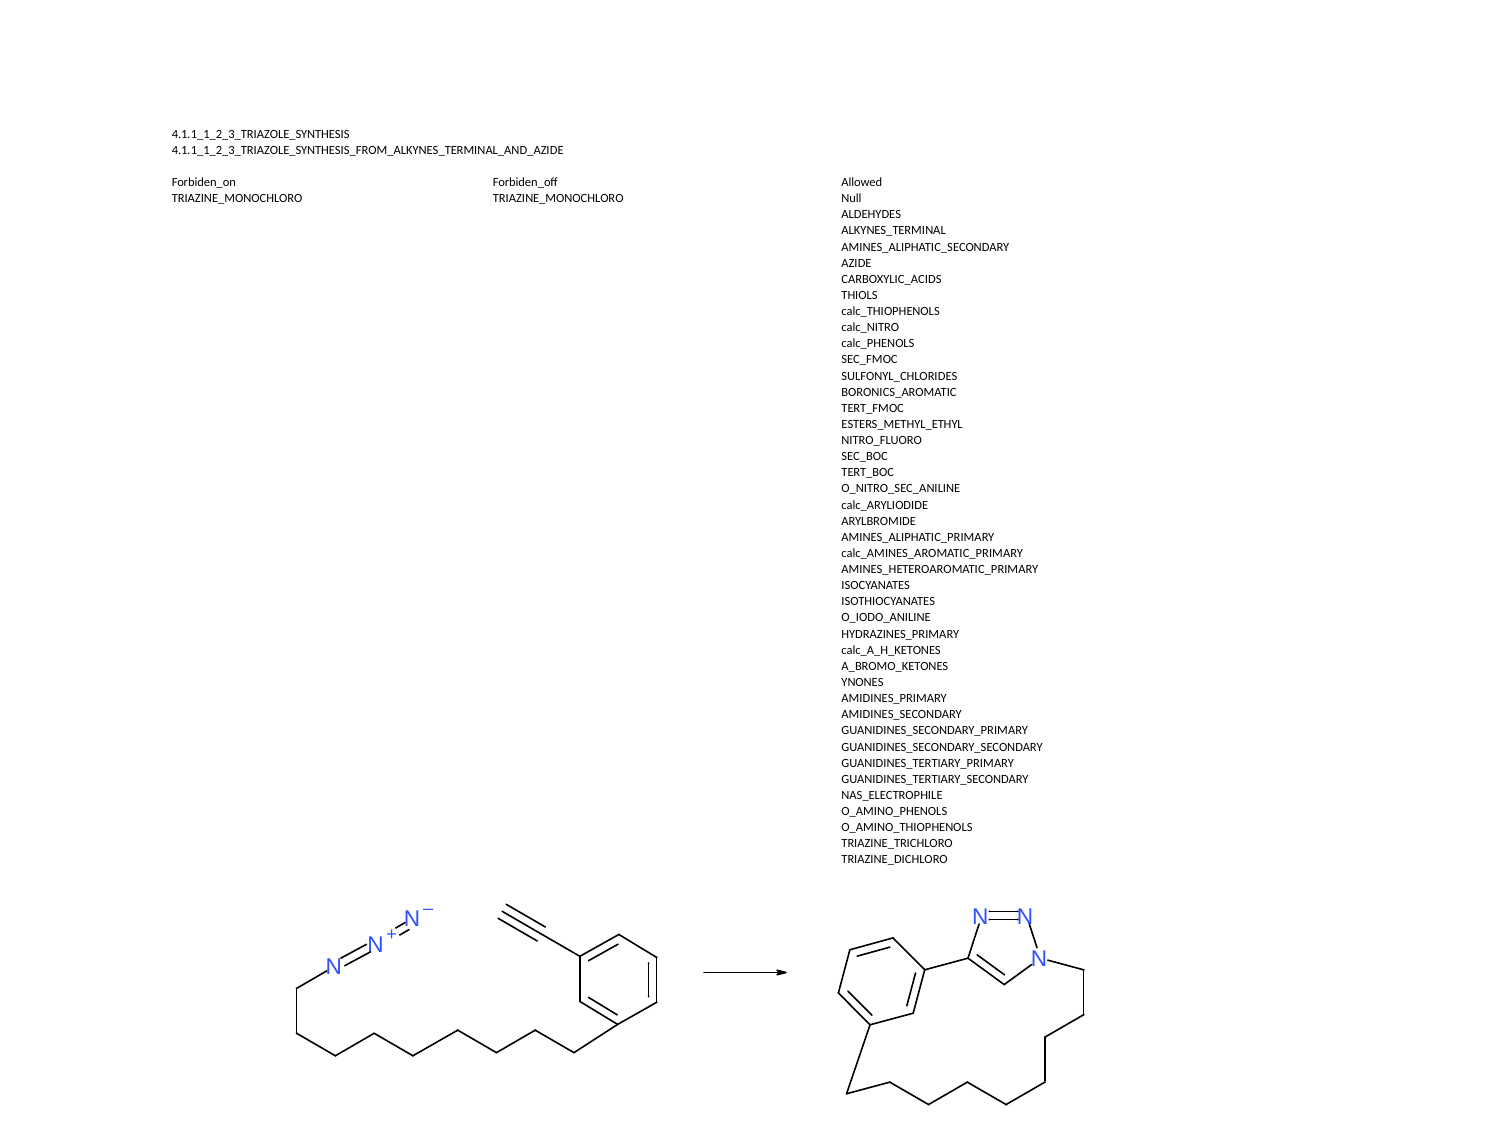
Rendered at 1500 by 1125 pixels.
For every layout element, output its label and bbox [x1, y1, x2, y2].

table_header [171, 125, 1245, 142]
text_box [274, 886, 1104, 1124]
table_cell [171, 142, 1245, 867]
